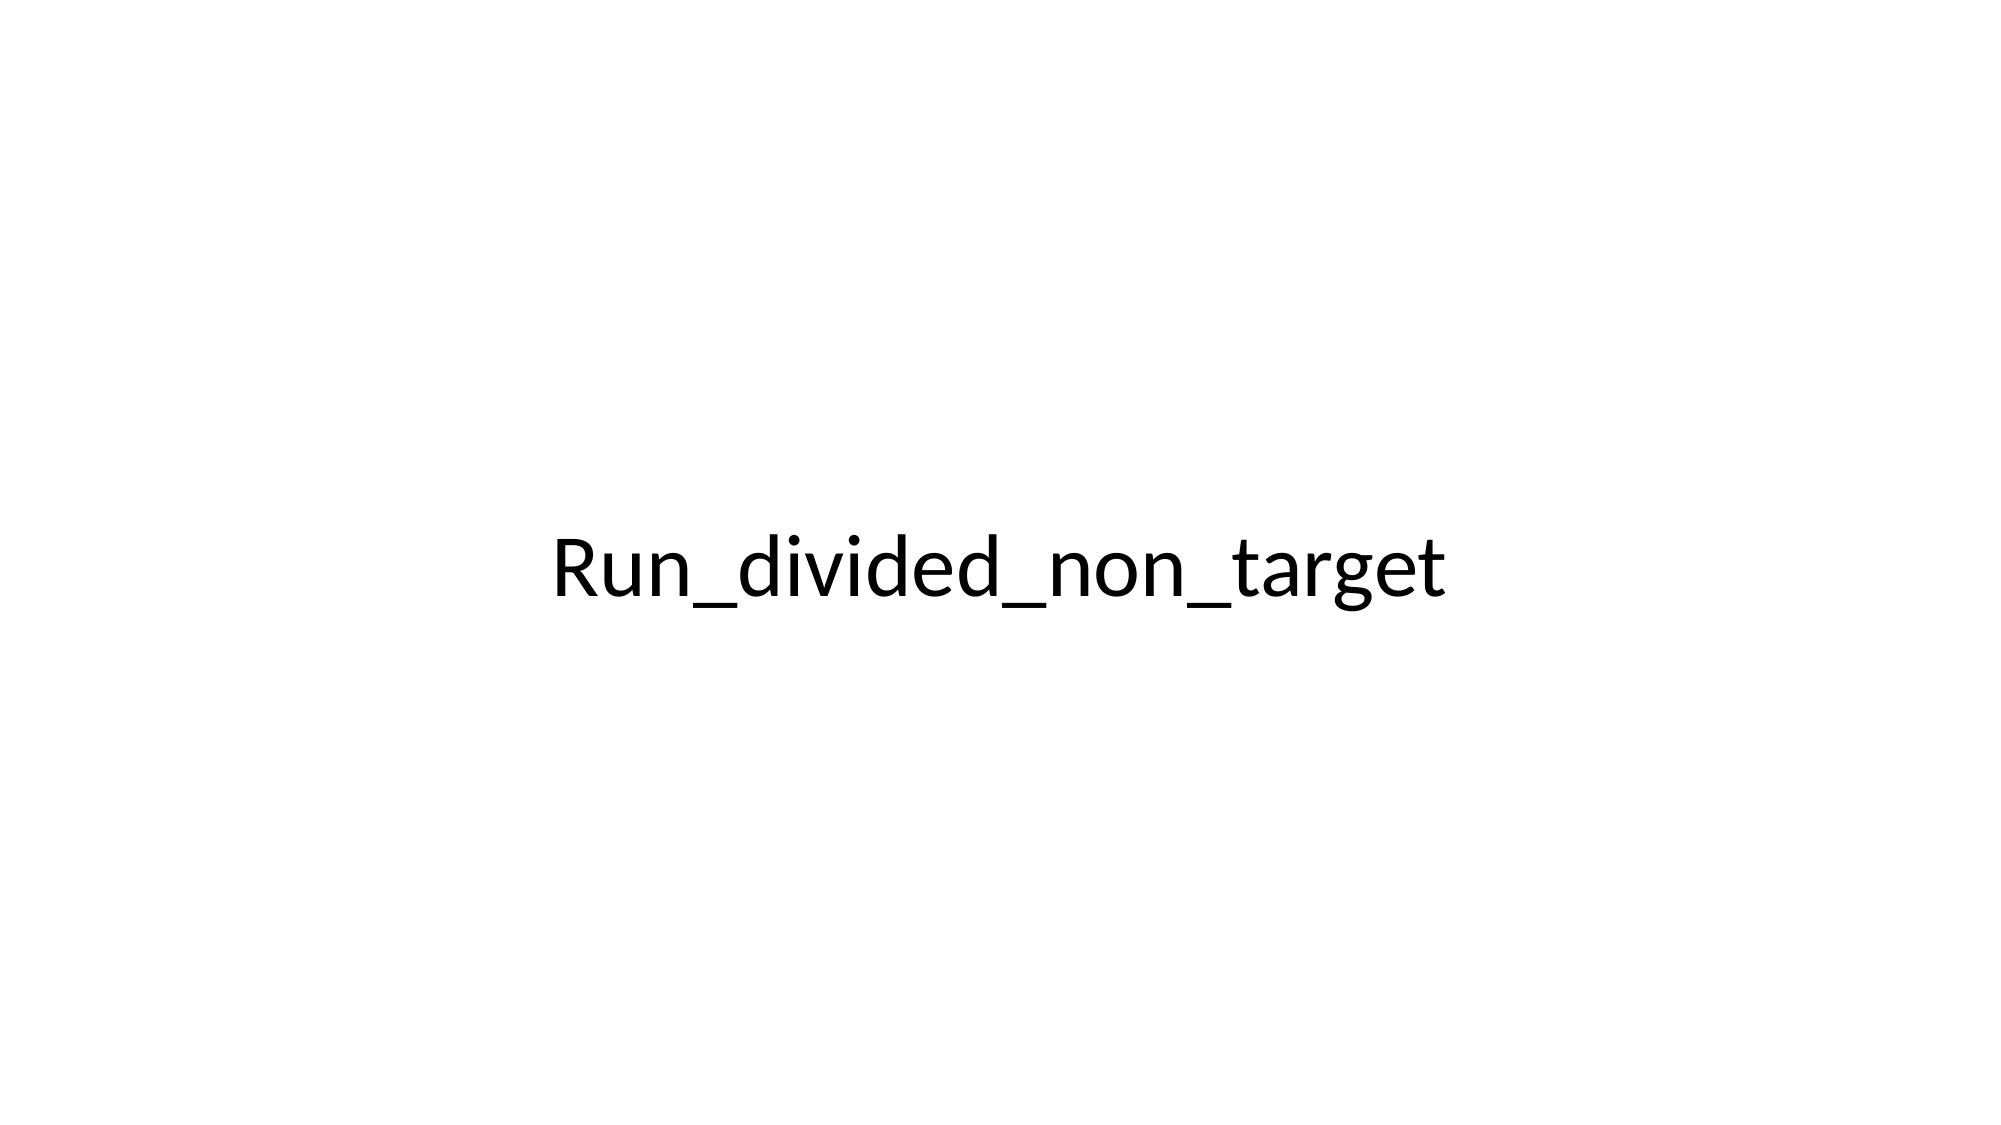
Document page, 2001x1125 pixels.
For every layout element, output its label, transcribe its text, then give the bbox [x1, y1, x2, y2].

text_box Run_divided_non_target [519, 500, 1481, 622]
